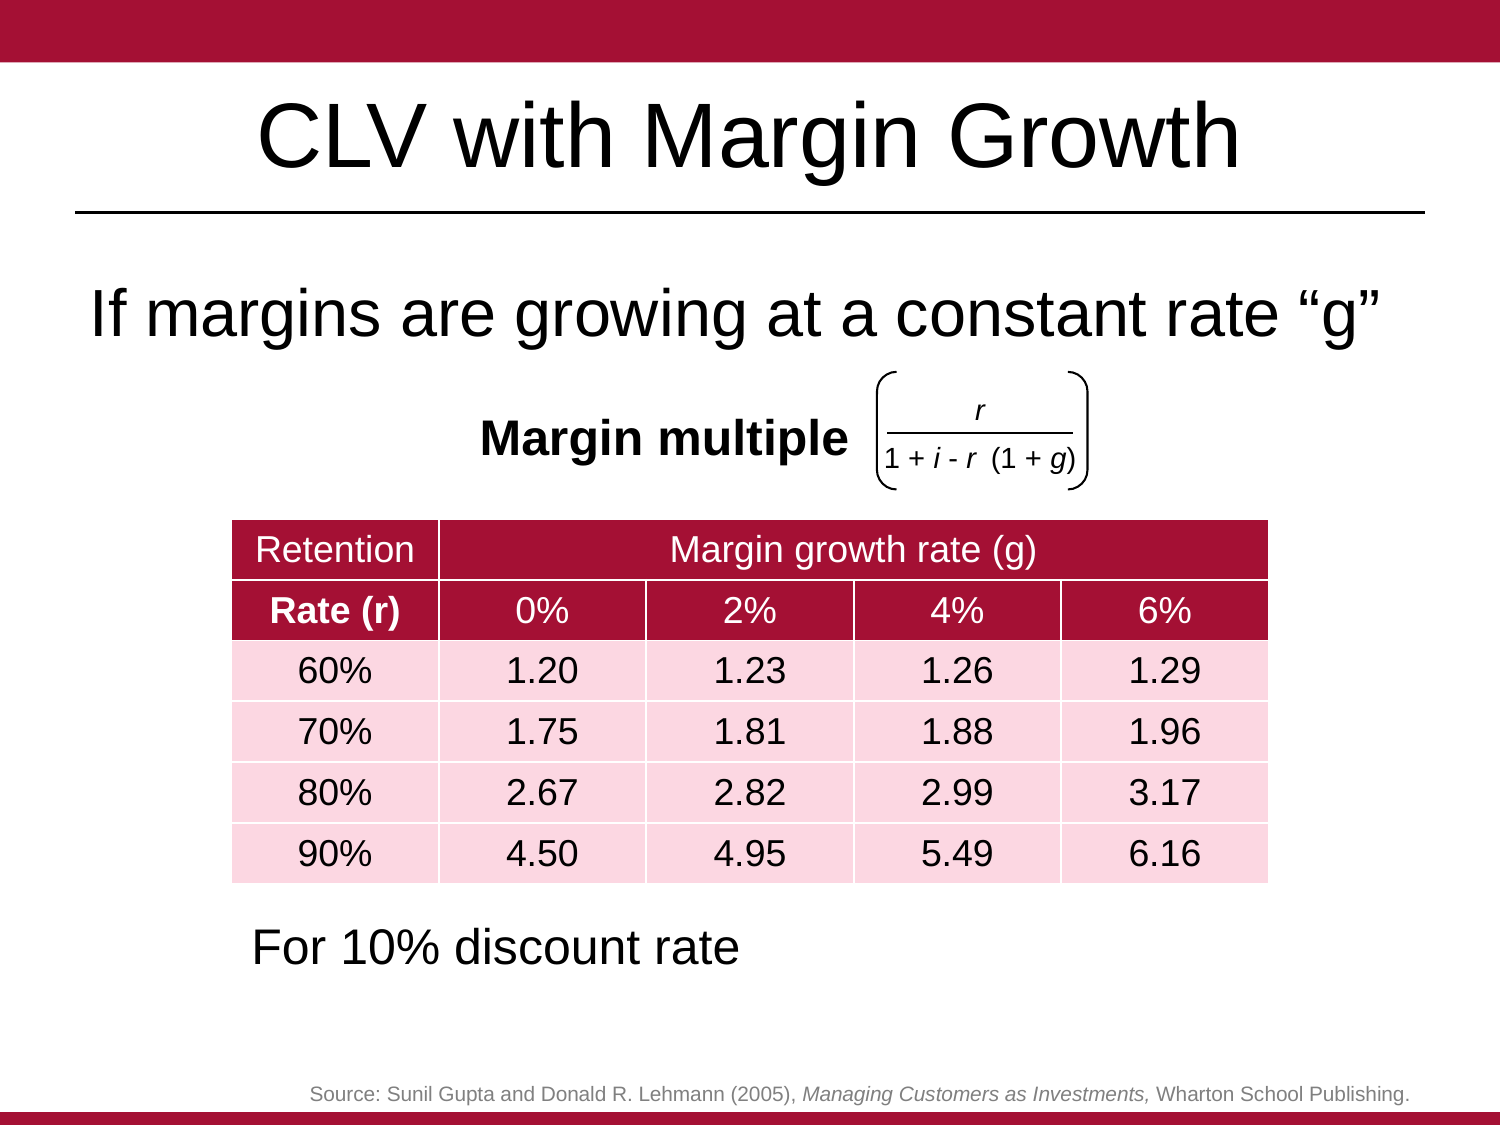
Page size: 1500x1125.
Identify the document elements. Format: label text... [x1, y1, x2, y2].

text_box For 10% discount rate [236, 906, 1300, 973]
table_cell 2% [647, 581, 853, 640]
table_cell 4.50 [440, 824, 645, 883]
table_cell 5.49 [855, 824, 1060, 883]
table_cell 1.96 [1062, 702, 1268, 761]
table_cell 1.88 [855, 702, 1060, 761]
table_cell 4% [855, 581, 1060, 640]
table_cell 70% [232, 702, 438, 761]
table_cell 1.29 [1062, 641, 1268, 700]
table_cell 1.81 [647, 702, 853, 761]
table_cell 2.67 [440, 763, 645, 822]
text_box If margins are growing at a constant rate “g” [74, 262, 1425, 358]
table_cell 0% [440, 581, 645, 640]
table_cell 6.16 [1062, 824, 1268, 883]
table_cell 90% [232, 824, 438, 883]
text_box Source: Sunil Gupta and Donald R. Lehmann (2005), Managing Customers as Investments, Wharton School Publishing. [74, 1067, 1425, 1113]
table_cell 1.23 [647, 641, 853, 700]
title CLV with Margin Growth [75, 37, 1425, 225]
table_cell 6% [1062, 581, 1268, 640]
table_cell 1.75 [440, 702, 645, 761]
table_header Retention [232, 520, 438, 579]
table_cell 2.99 [855, 763, 1060, 822]
table_cell 80% [232, 763, 438, 822]
table_cell 3.17 [1062, 763, 1268, 822]
table_cell Rate (r) [232, 581, 438, 640]
table_cell 2.82 [647, 763, 853, 822]
table_cell 1.20 [440, 641, 645, 700]
table_header Margin growth rate (g) [440, 520, 1268, 579]
table_cell 1.26 [855, 641, 1060, 700]
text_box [451, 371, 1088, 490]
table_cell 4.95 [647, 824, 853, 883]
table_cell 60% [232, 641, 438, 700]
